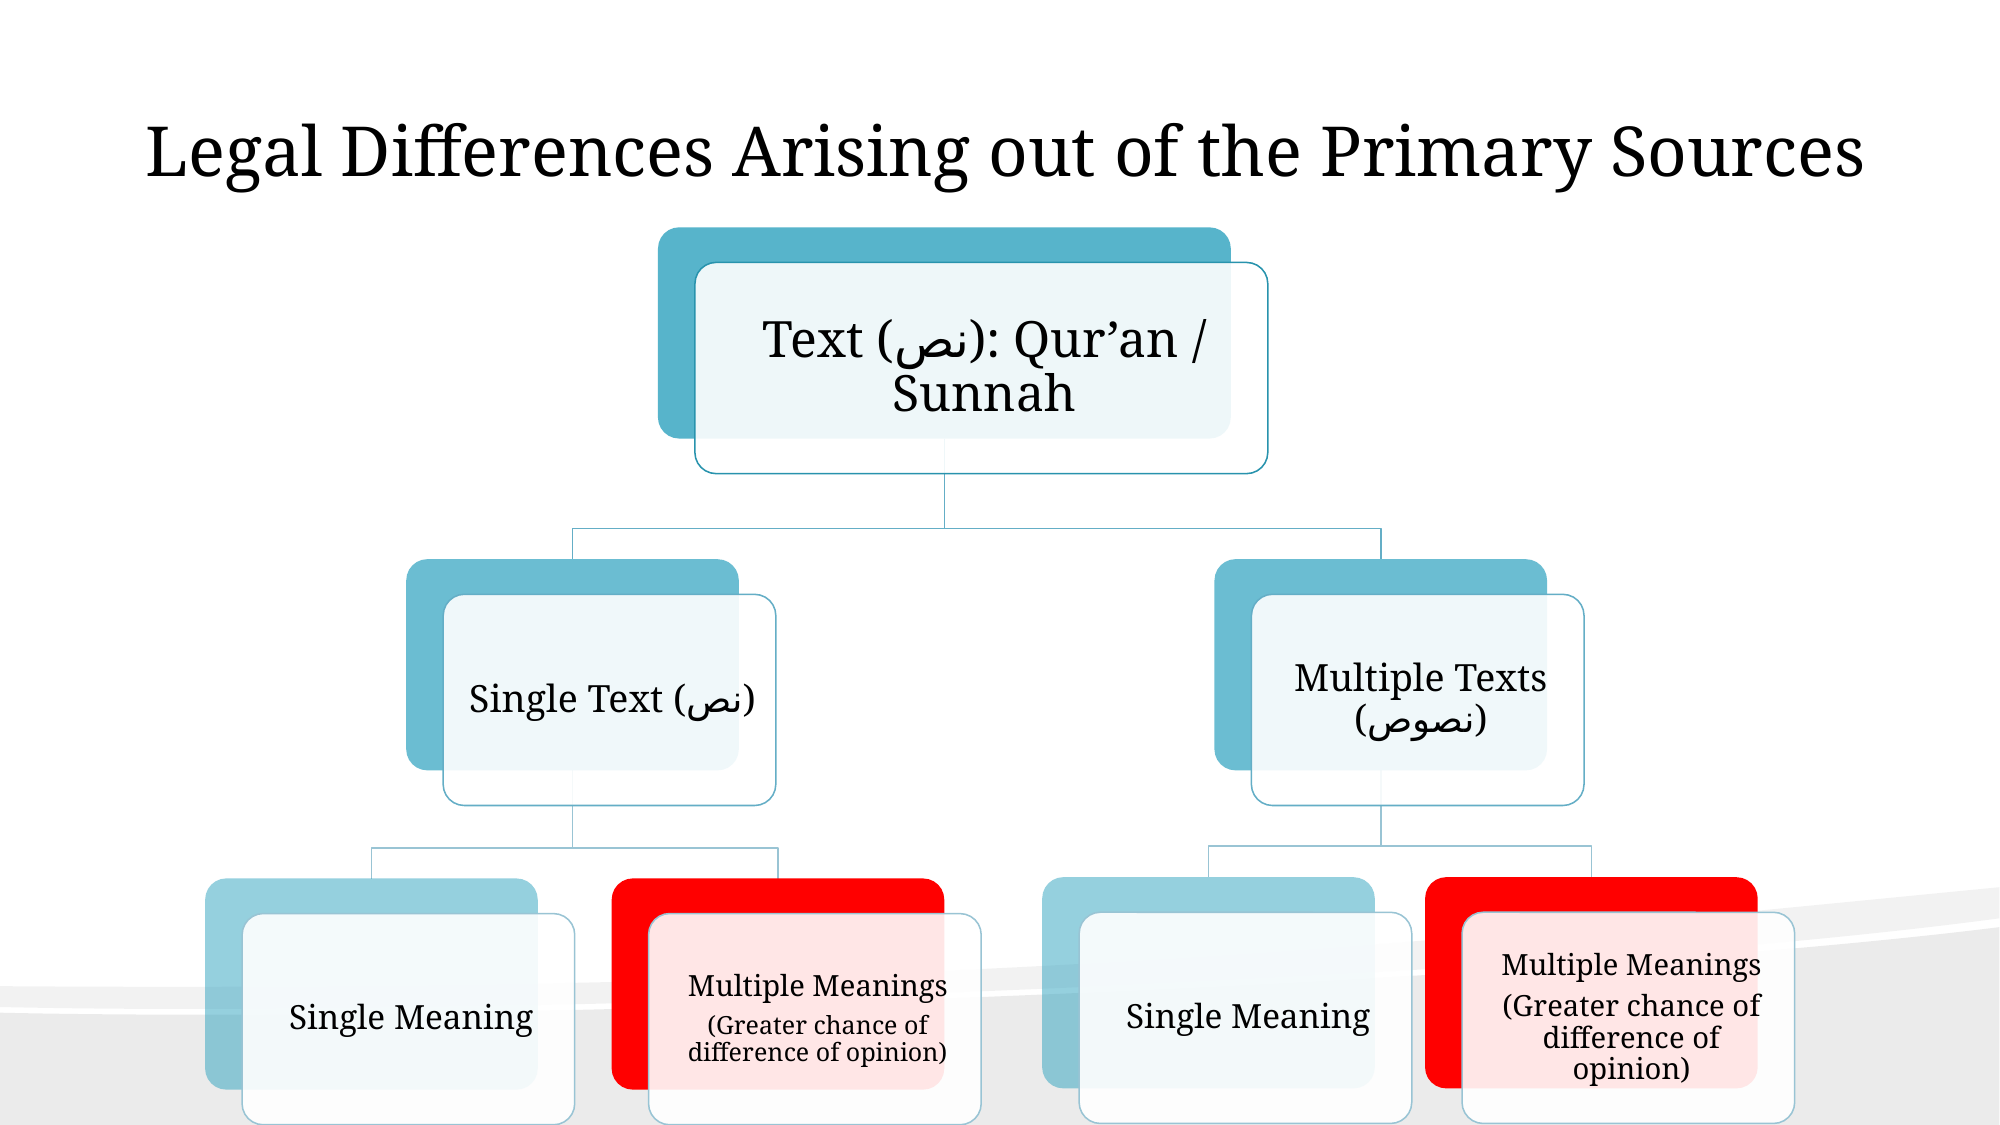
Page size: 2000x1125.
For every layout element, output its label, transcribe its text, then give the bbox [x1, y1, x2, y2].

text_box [0, 262, 2000, 1125]
title Legal Differences Arising out of the Primary Sources [99, 24, 1913, 200]
